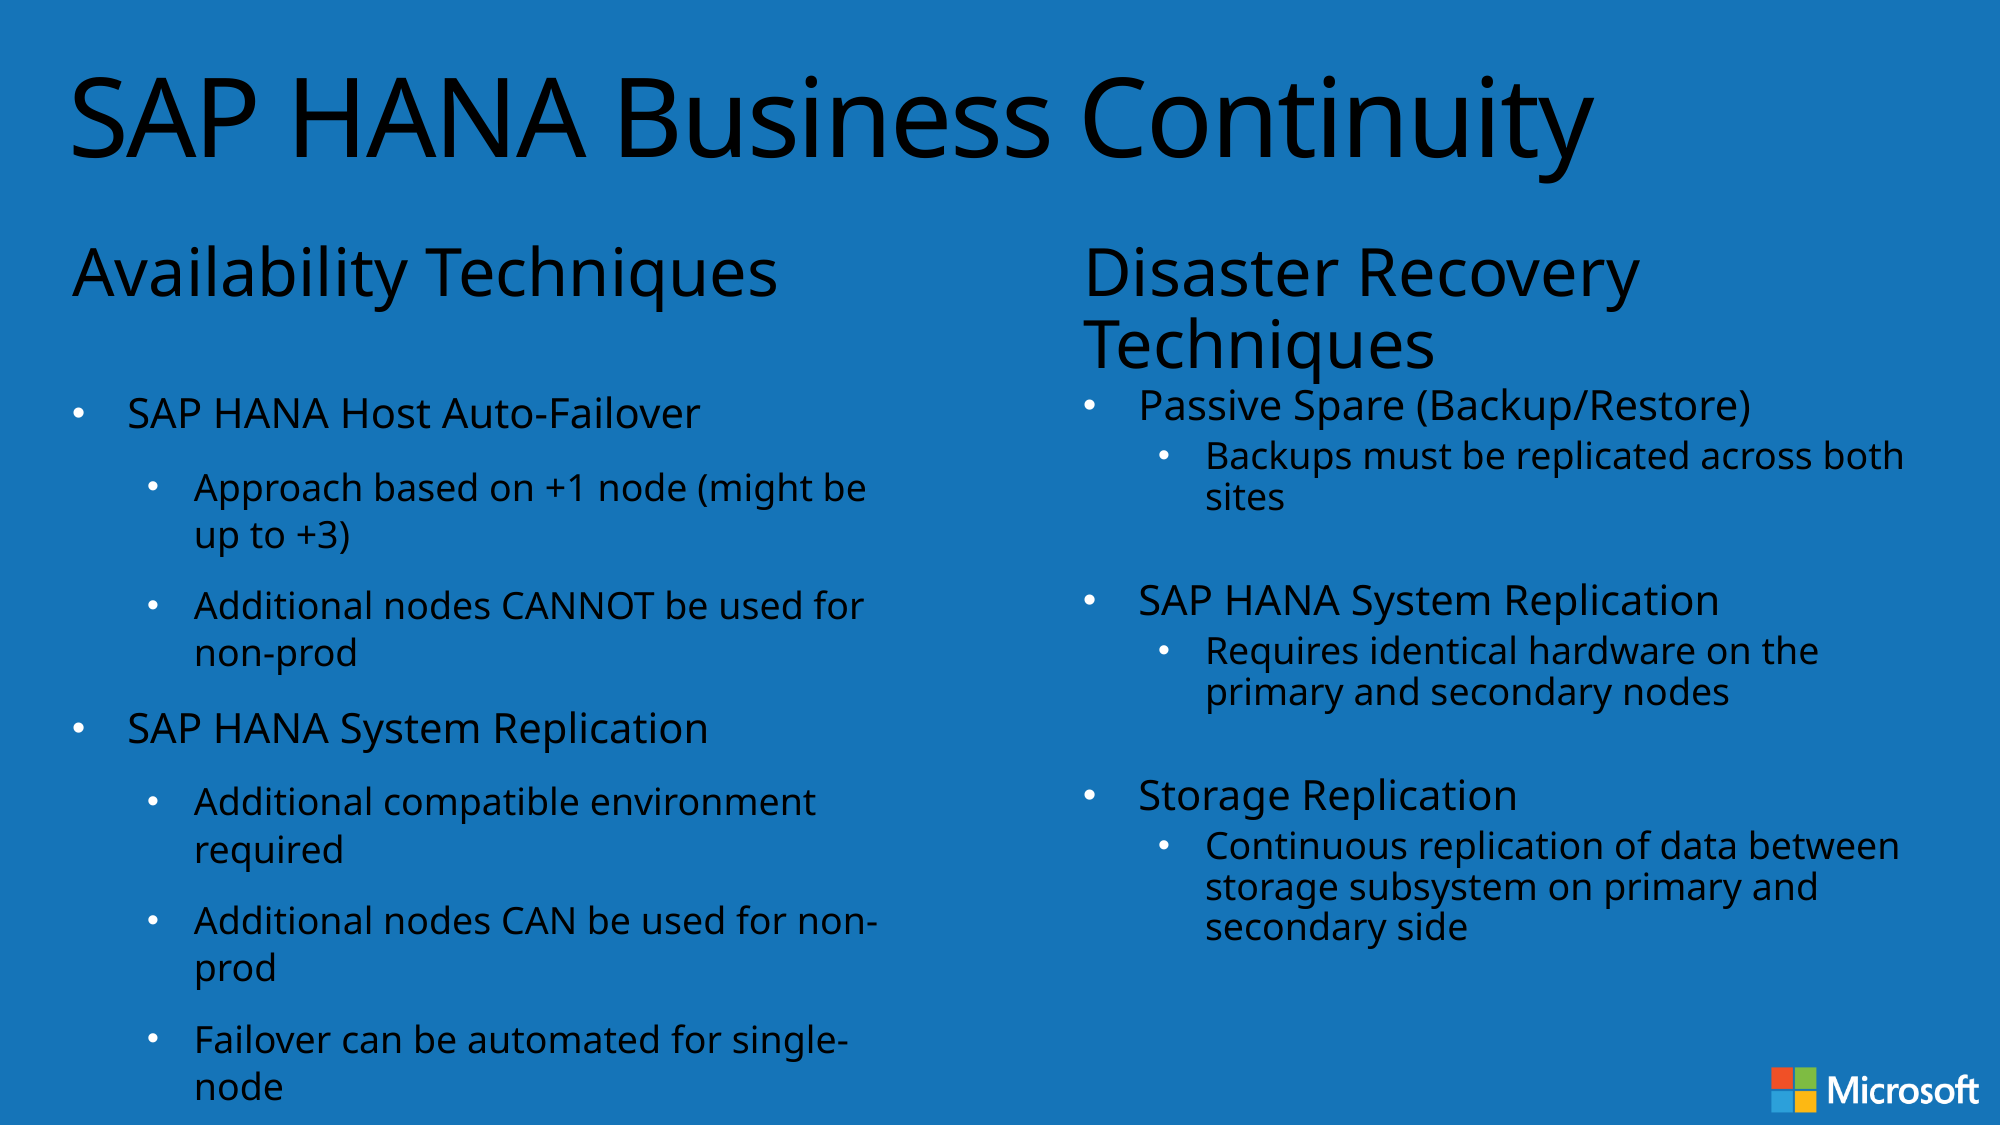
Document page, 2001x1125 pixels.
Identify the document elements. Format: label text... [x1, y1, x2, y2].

picture [1770, 1066, 1980, 1113]
list Availability Techniques [48, 224, 931, 417]
title SAP HANA Business Continuity [44, 47, 1956, 196]
list Passive Spare (Backup/Restore) Backups must be replicated across both sites SAP HANA System Replication Requires identical hardware on the primary and secondary nodes Storage Replication Continuous replication of data between storage subsystem on primary and secondary side [1059, 369, 1942, 1007]
list SAP HANA Host Auto-Failover Approach based on +1 node (might be up to +3) Additional nodes CANNOT be used for non-prod SAP HANA System Replication Additional compatible environment required Additional nodes CAN be used for non-prod Failover can be automated for single-node [48, 417, 931, 997]
list Disaster Recovery Techniques [1059, 224, 1942, 328]
